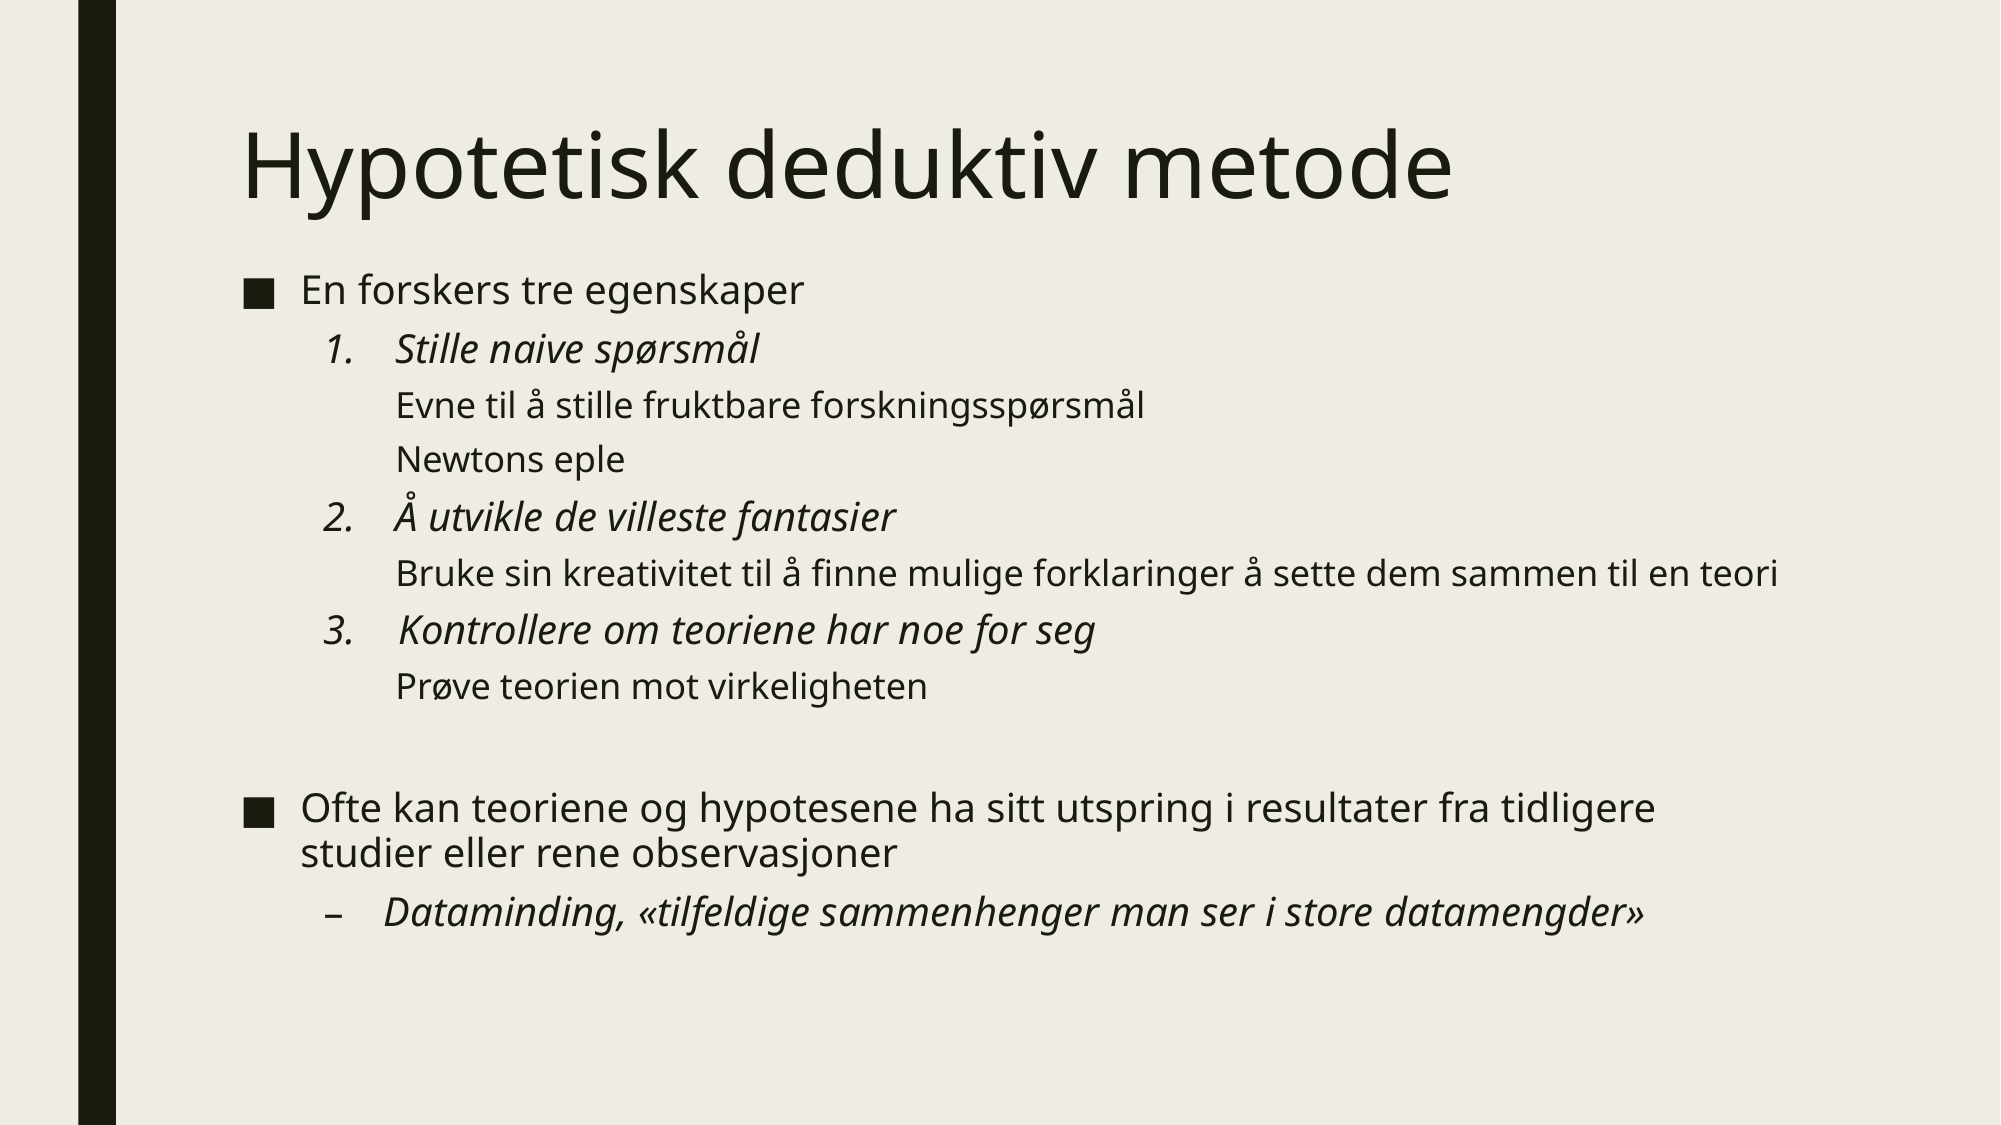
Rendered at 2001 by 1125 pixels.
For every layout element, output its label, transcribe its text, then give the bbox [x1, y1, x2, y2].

title Hypotetisk deduktiv metode [225, 112, 1800, 260]
list En forskers tre egenskaper Stille naive spørsmål Evne til å stille fruktbare forskningsspørsmål Newtons eple Å utvikle de villeste fantasier Bruke sin kreativitet til å finne mulige forklaringer å sette dem sammen til en teori Kontrollere om teoriene har noe for seg Prøve teorien mot virkeligheten Ofte kan teoriene og hypotesene ha sitt utspring i resultater fra tidligere studier eller rene observasjoner Dataminding, «tilfeldige sammenhenger man ser i store datamengder» [225, 260, 1800, 963]
